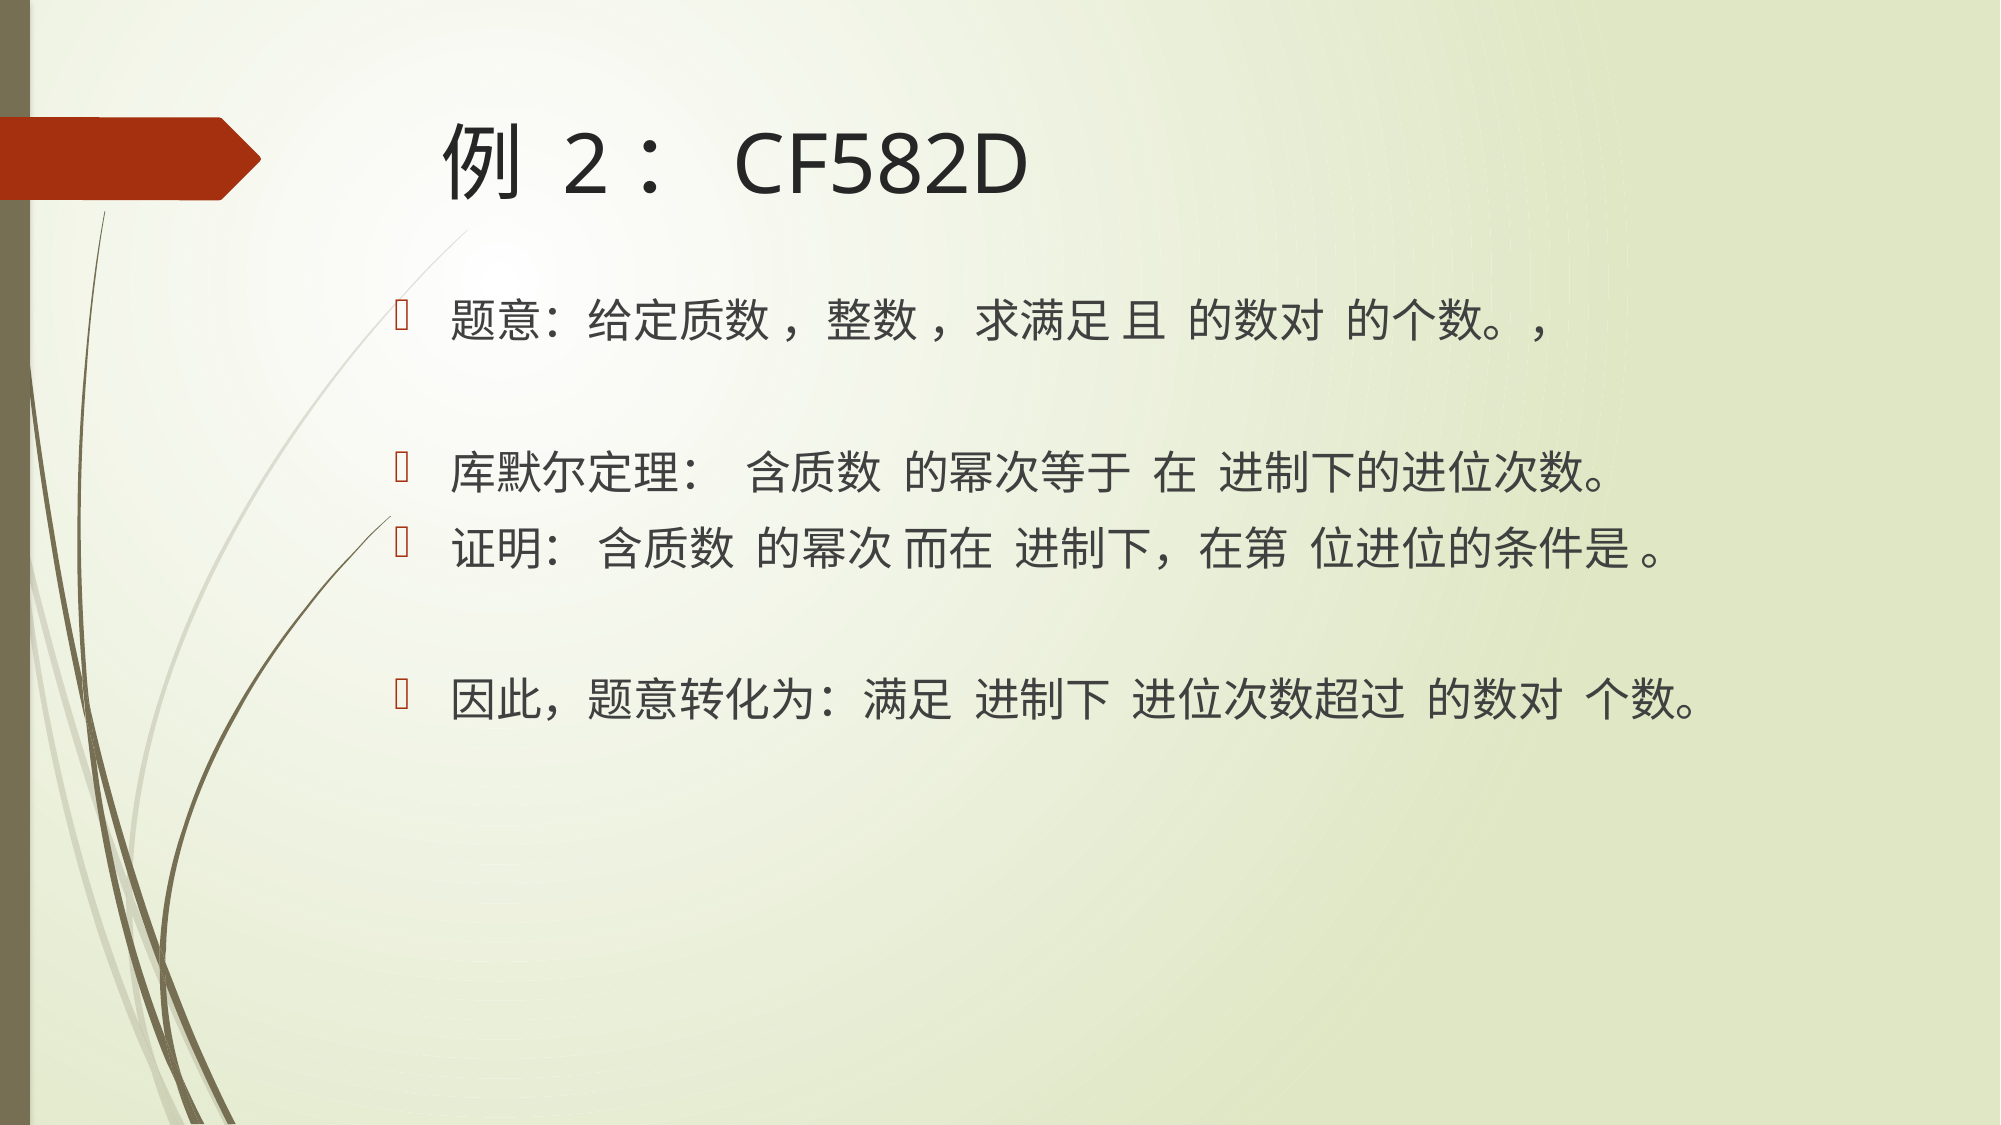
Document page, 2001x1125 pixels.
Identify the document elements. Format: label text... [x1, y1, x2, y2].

title 例 2：CF582D [425, 102, 1888, 313]
